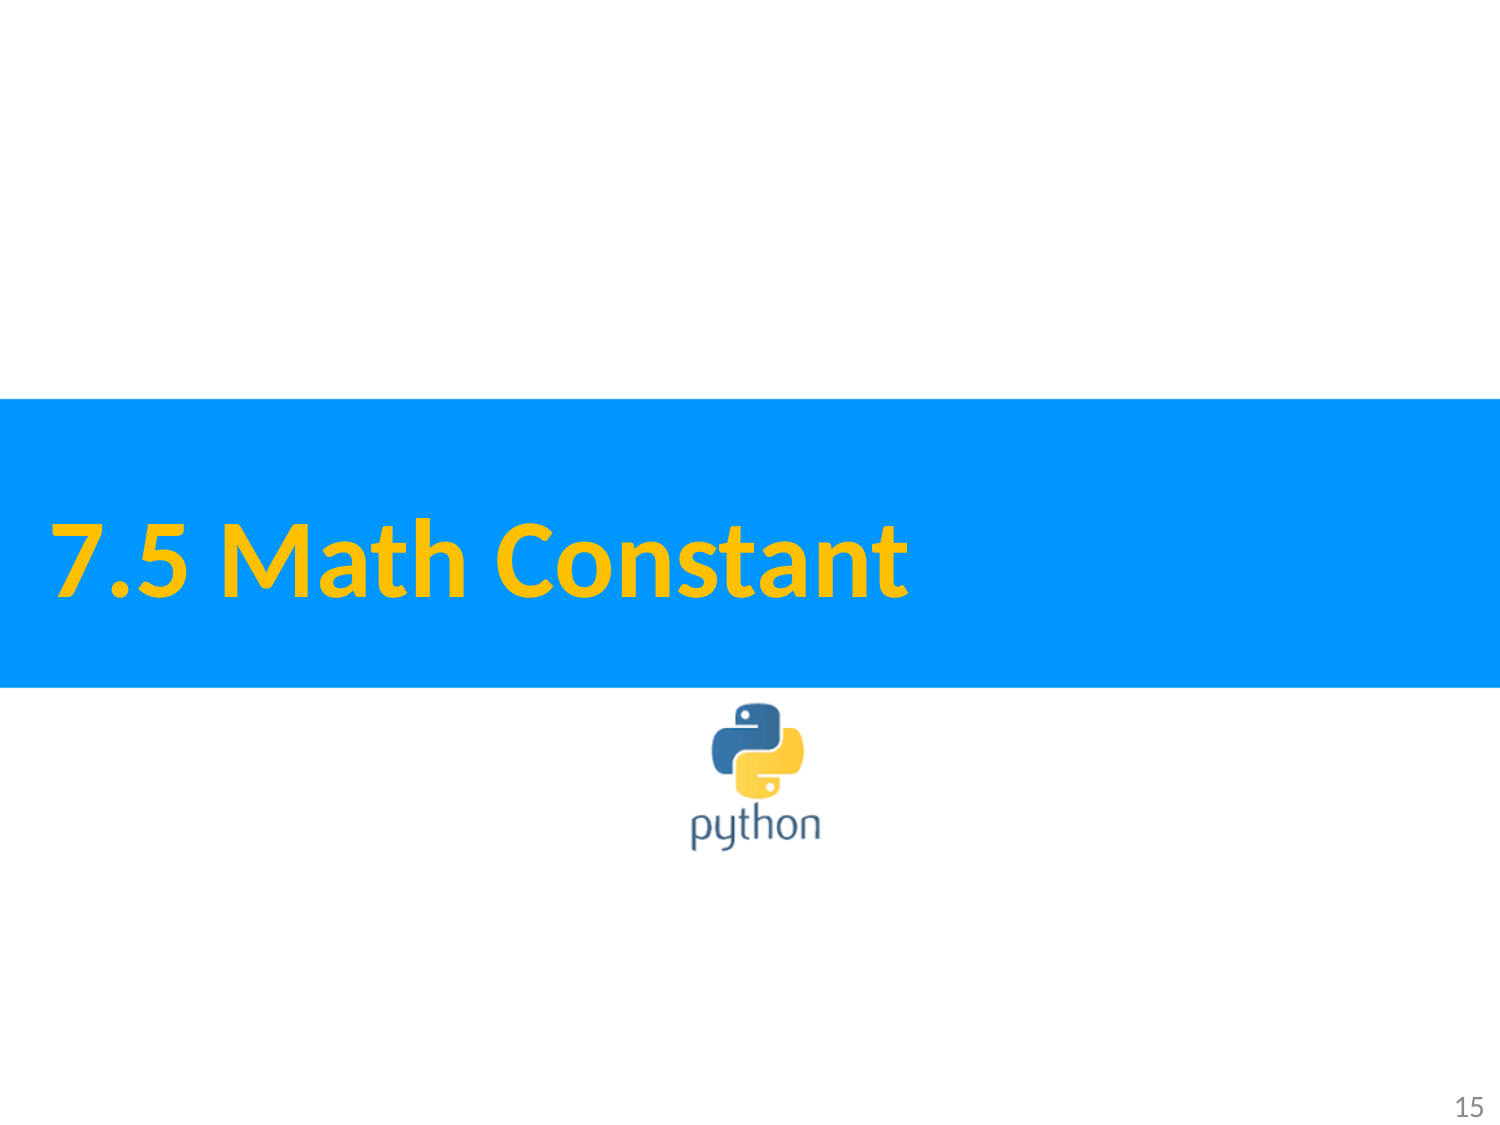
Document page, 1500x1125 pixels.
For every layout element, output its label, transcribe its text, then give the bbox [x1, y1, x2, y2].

picture [0, 0, 1500, 1125]
slide_number 15 [1162, 1074, 1500, 1125]
text_box 7.5 Math Constant [33, 477, 1467, 627]
